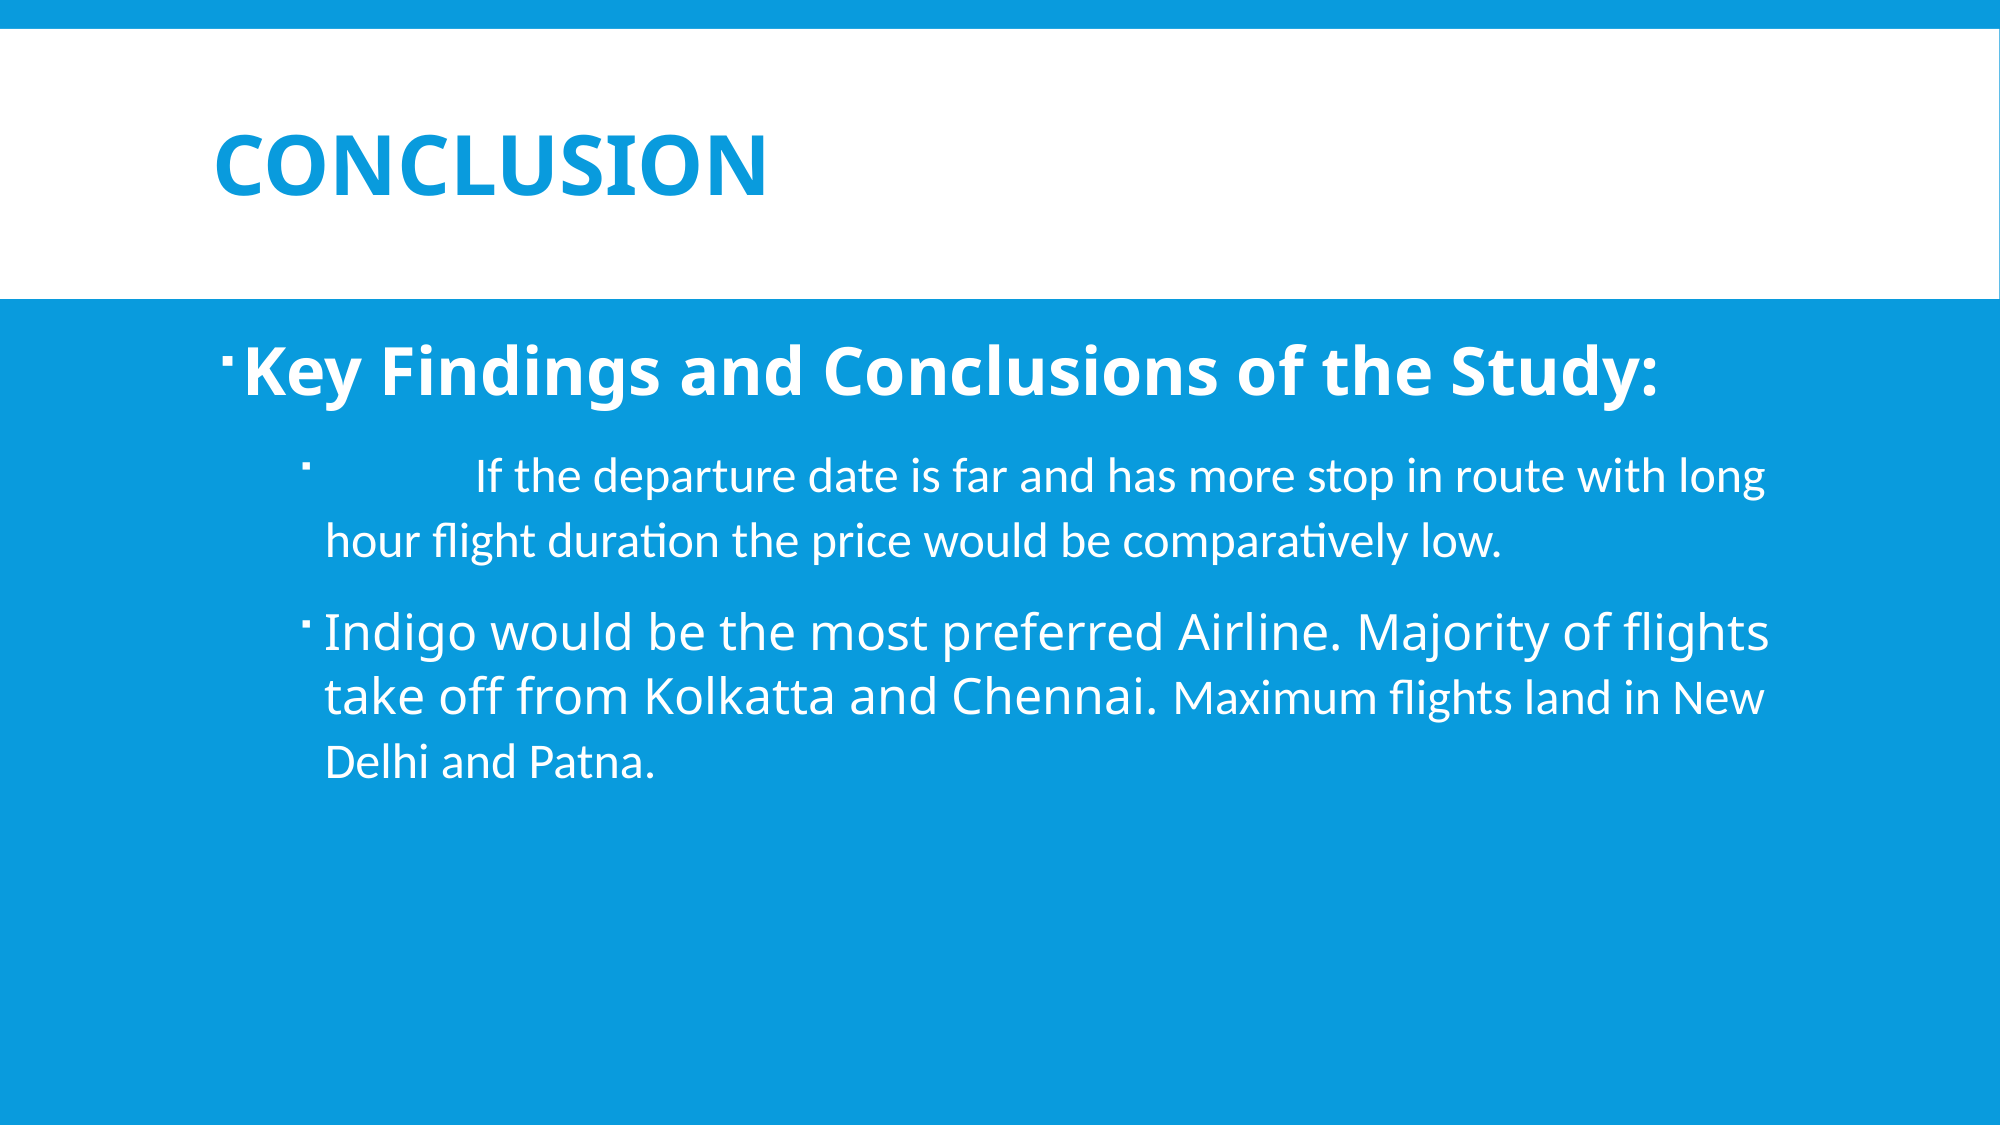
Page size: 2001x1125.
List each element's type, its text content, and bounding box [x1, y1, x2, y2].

title CONCLUSION [197, 46, 1803, 295]
list Key Findings and Conclusions of the Study: If the departure date is far and has more stop in route with long hour flight duration the price would be comparatively low. Indigo would be the most preferred Airline. Majority of flights take off from Kolkatta and Chennai. Maximum flights land in New Delhi and Patna. [197, 329, 1803, 1020]
